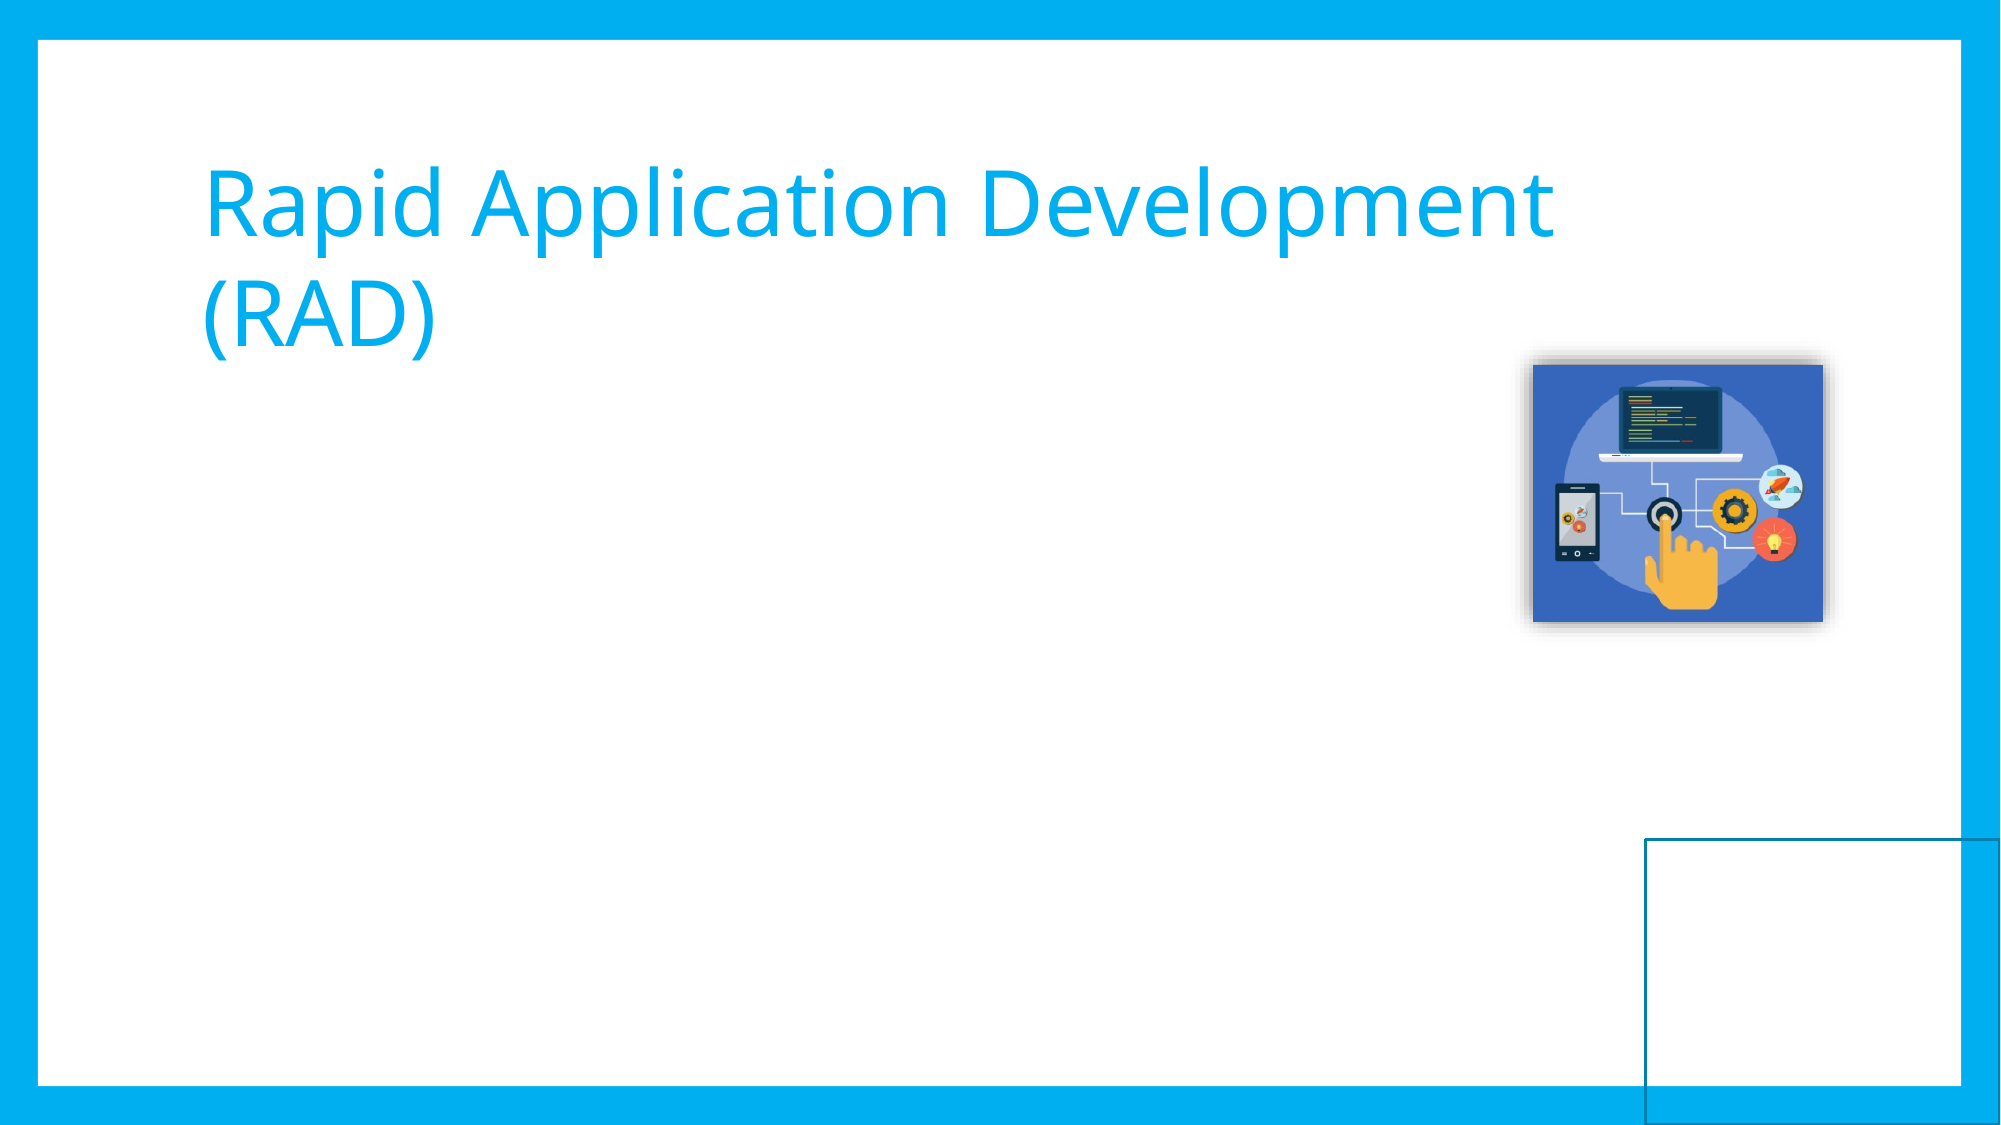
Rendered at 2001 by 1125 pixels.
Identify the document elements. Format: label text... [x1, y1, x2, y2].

title Rapid Application Development (RAD) [200, 142, 1650, 365]
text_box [1501, 333, 1853, 651]
